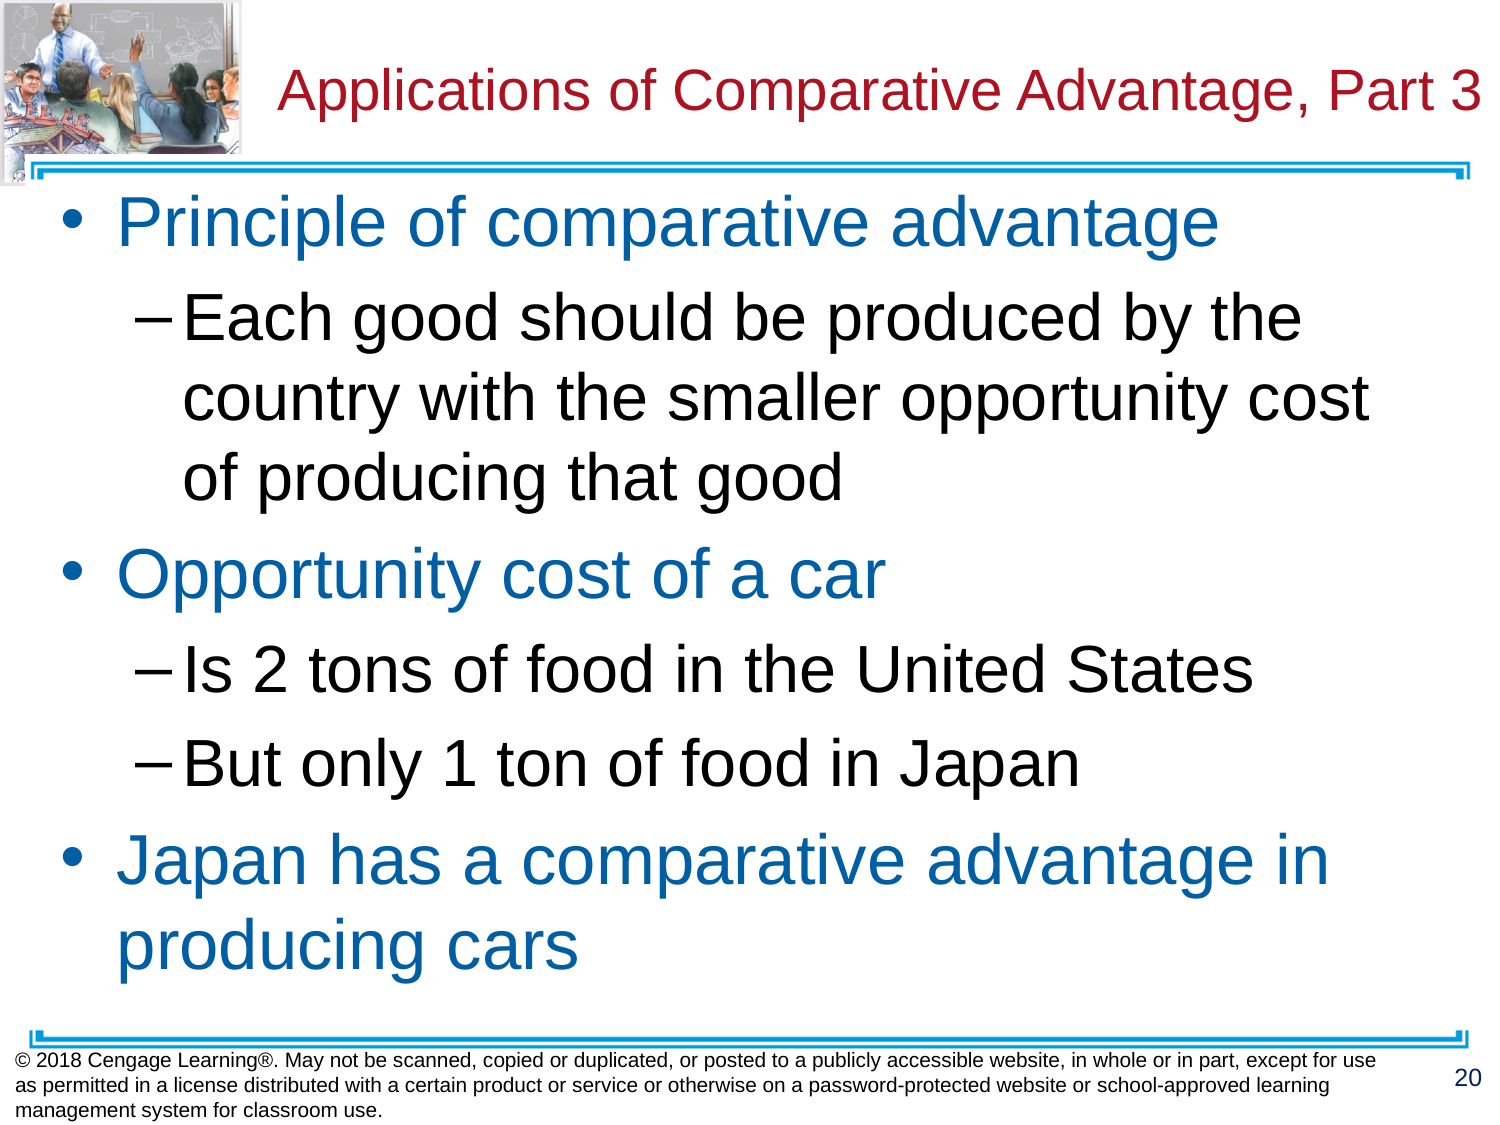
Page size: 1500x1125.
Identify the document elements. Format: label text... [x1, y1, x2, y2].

list Principle of comparative advantage Each good should be produced by the country with the smaller opportunity cost of producing that good Opportunity cost of a car Is 2 tons of food in the United States But only 1 ton of food in Japan Japan has a comparative advantage in producing cars [45, 168, 1455, 1013]
footer © 2018 Cengage Learning®. May not be scanned, copied or duplicated, or posted to a publicly accessible website, in whole or in part, except for use as permitted in a license distributed with a certain product or service or otherwise on a password-protected website or school-approved learning management system for classroom use. [0, 1043, 1412, 1125]
slide_number ‹#› [1437, 1053, 1500, 1116]
picture [0, 0, 1475, 186]
picture [25, 1024, 1475, 1057]
title Applications of Comparative Advantage, Part 3 [219, 16, 1500, 158]
